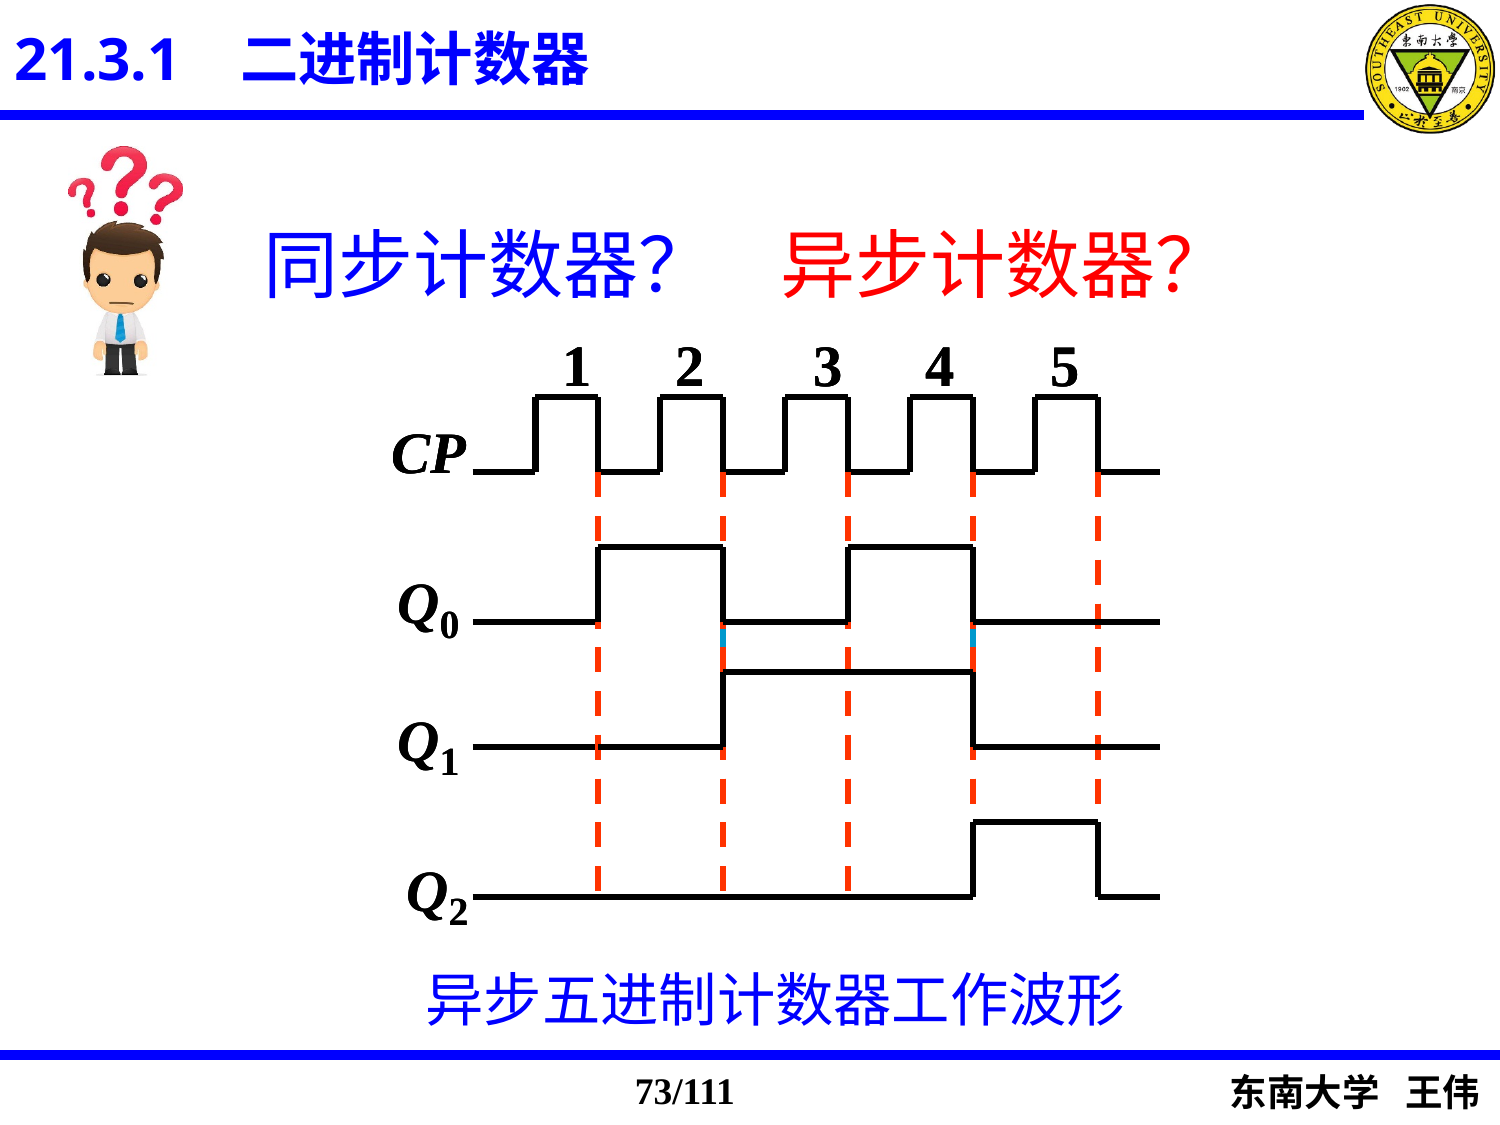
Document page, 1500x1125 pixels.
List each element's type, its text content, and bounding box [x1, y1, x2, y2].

picture [1360, 0, 1500, 138]
picture [68, 146, 184, 376]
text_box 21.3.1 二进制计数器 [0, 14, 978, 140]
text_box 同步计数器？ 异步计数器？ [249, 191, 1277, 298]
text_box 异步五进制计数器工作波形 [337, 955, 1213, 1041]
picture [359, 322, 1166, 935]
